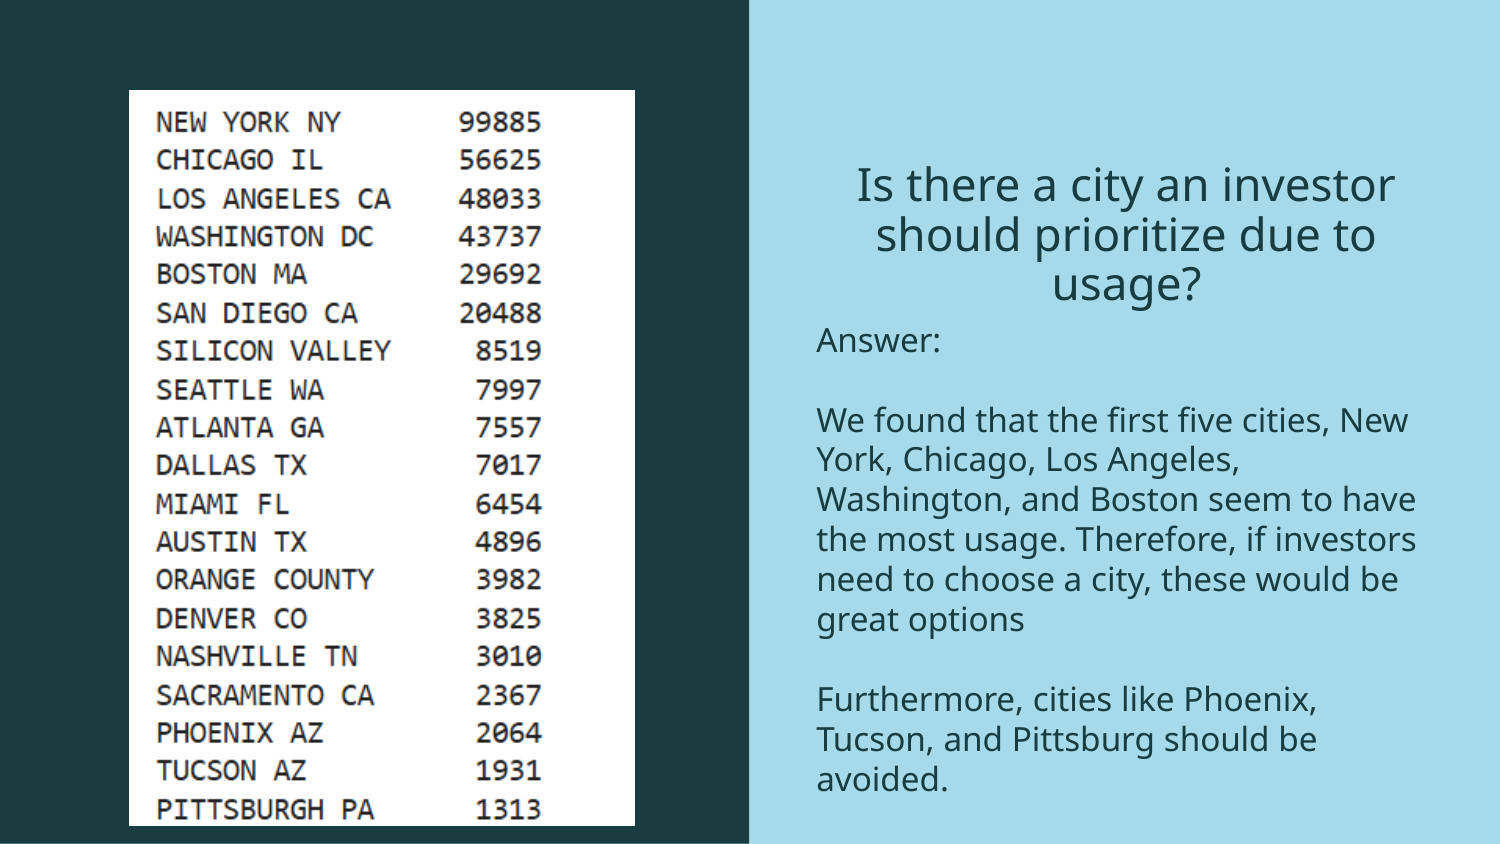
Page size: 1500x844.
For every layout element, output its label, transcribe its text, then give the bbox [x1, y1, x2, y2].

list Answer: We found that the first five cities, New York, Chicago, Los Angeles, Washington, and Boston seem to have the most usage. Therefore, if investors need to choose a city, these would be great options Furthermore, cities like Phoenix, Tucson, and Pittsburg should be avoided. [816, 318, 1437, 523]
title Is there a city an investor should prioritize due to usage? [816, 162, 1437, 259]
picture [129, 90, 635, 826]
